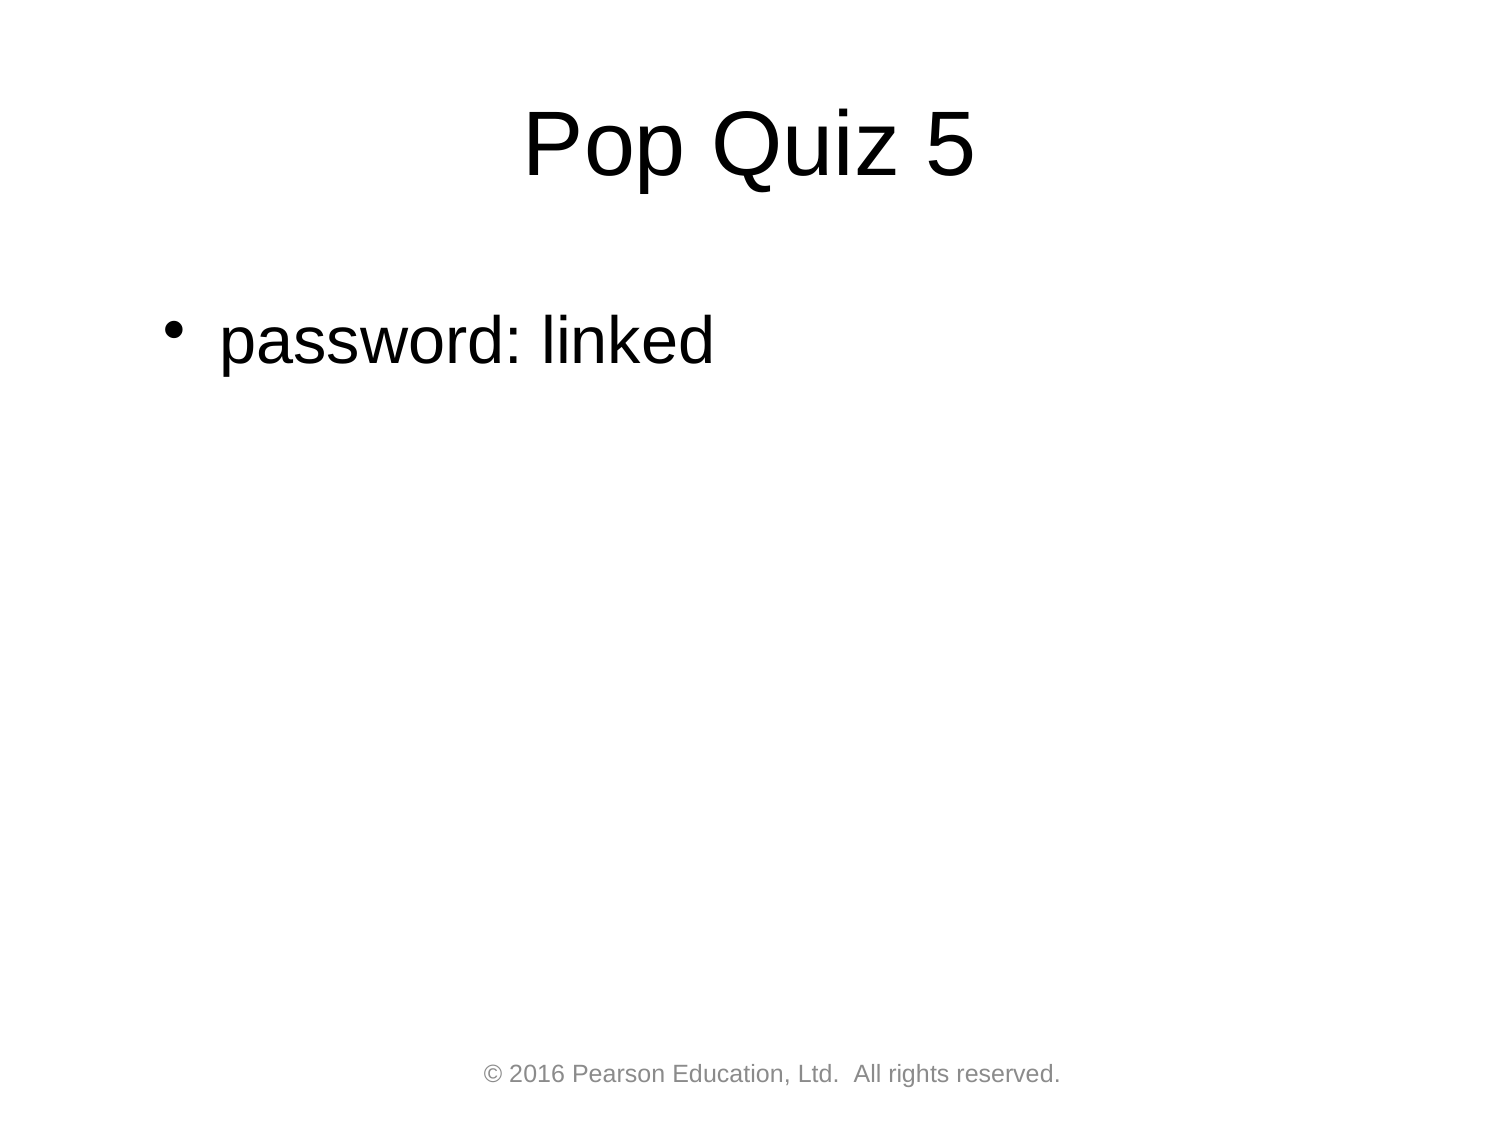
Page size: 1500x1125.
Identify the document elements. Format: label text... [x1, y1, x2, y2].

list password: linked [147, 289, 1438, 1007]
title Pop Quiz 5 [75, 45, 1425, 233]
footer © 2016 Pearson Education, Ltd. All rights reserved. [112, 1042, 1434, 1103]
